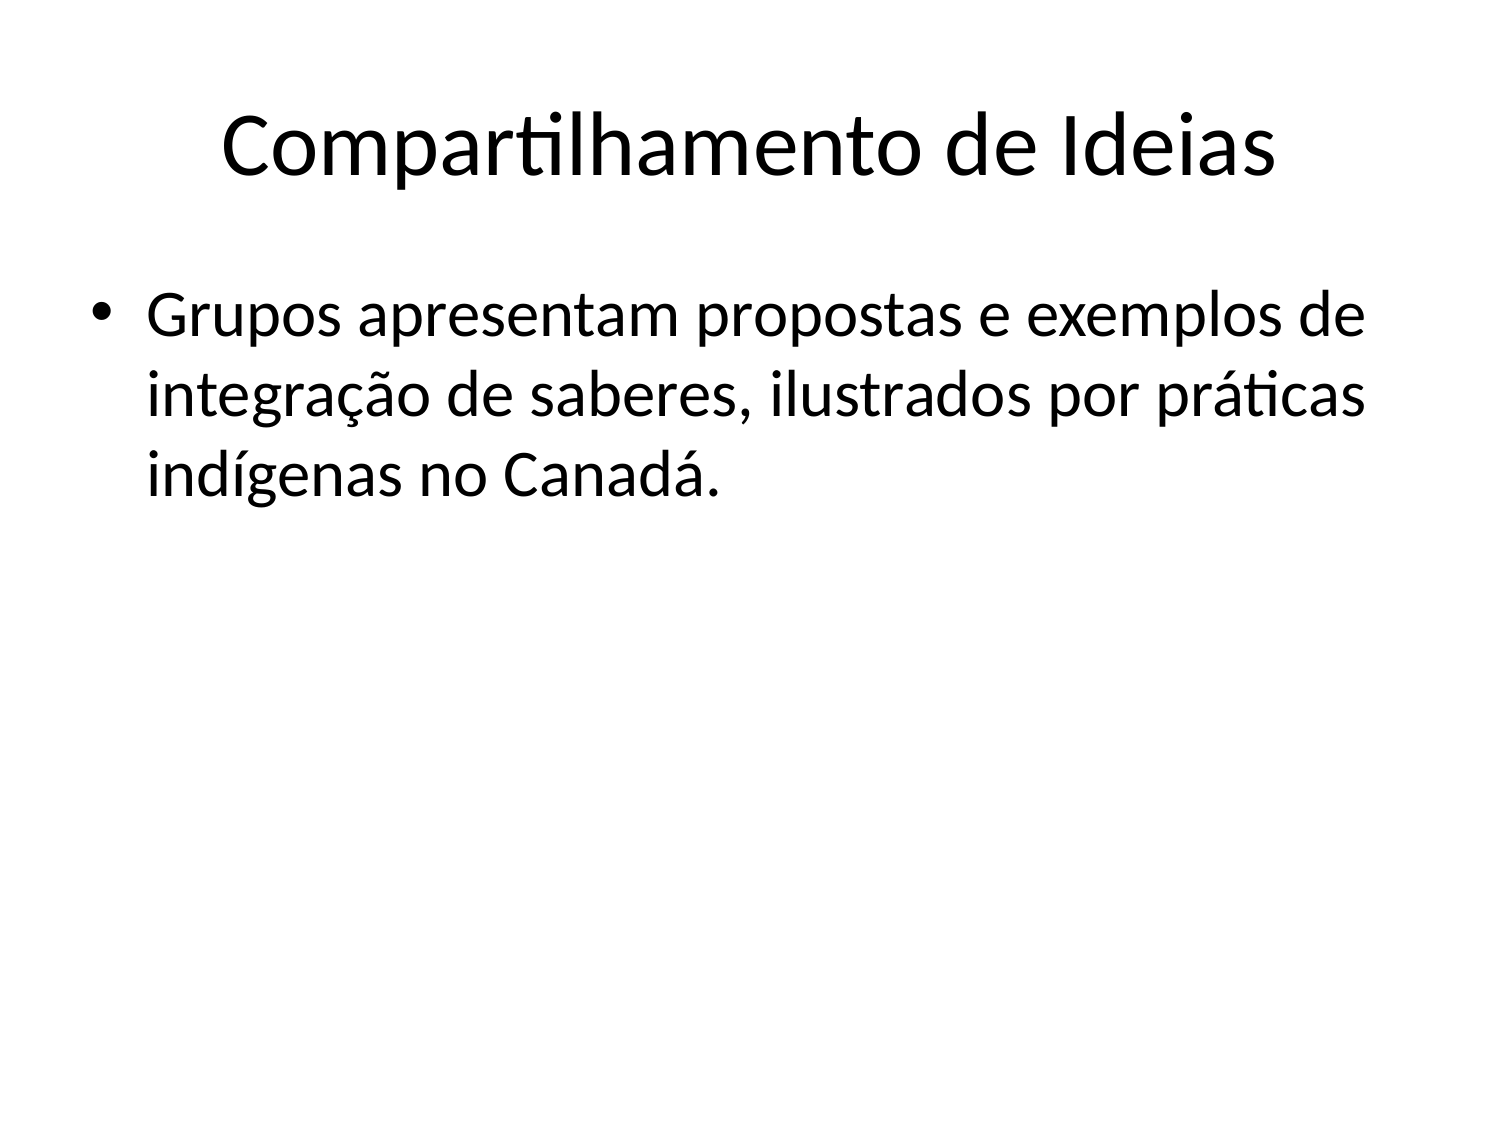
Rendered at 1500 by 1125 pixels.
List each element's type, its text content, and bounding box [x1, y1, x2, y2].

title Compartilhamento de Ideias [75, 45, 1425, 233]
list Grupos apresentam propostas e exemplos de integração de saberes, ilustrados por práticas indígenas no Canadá. [75, 262, 1425, 1005]
